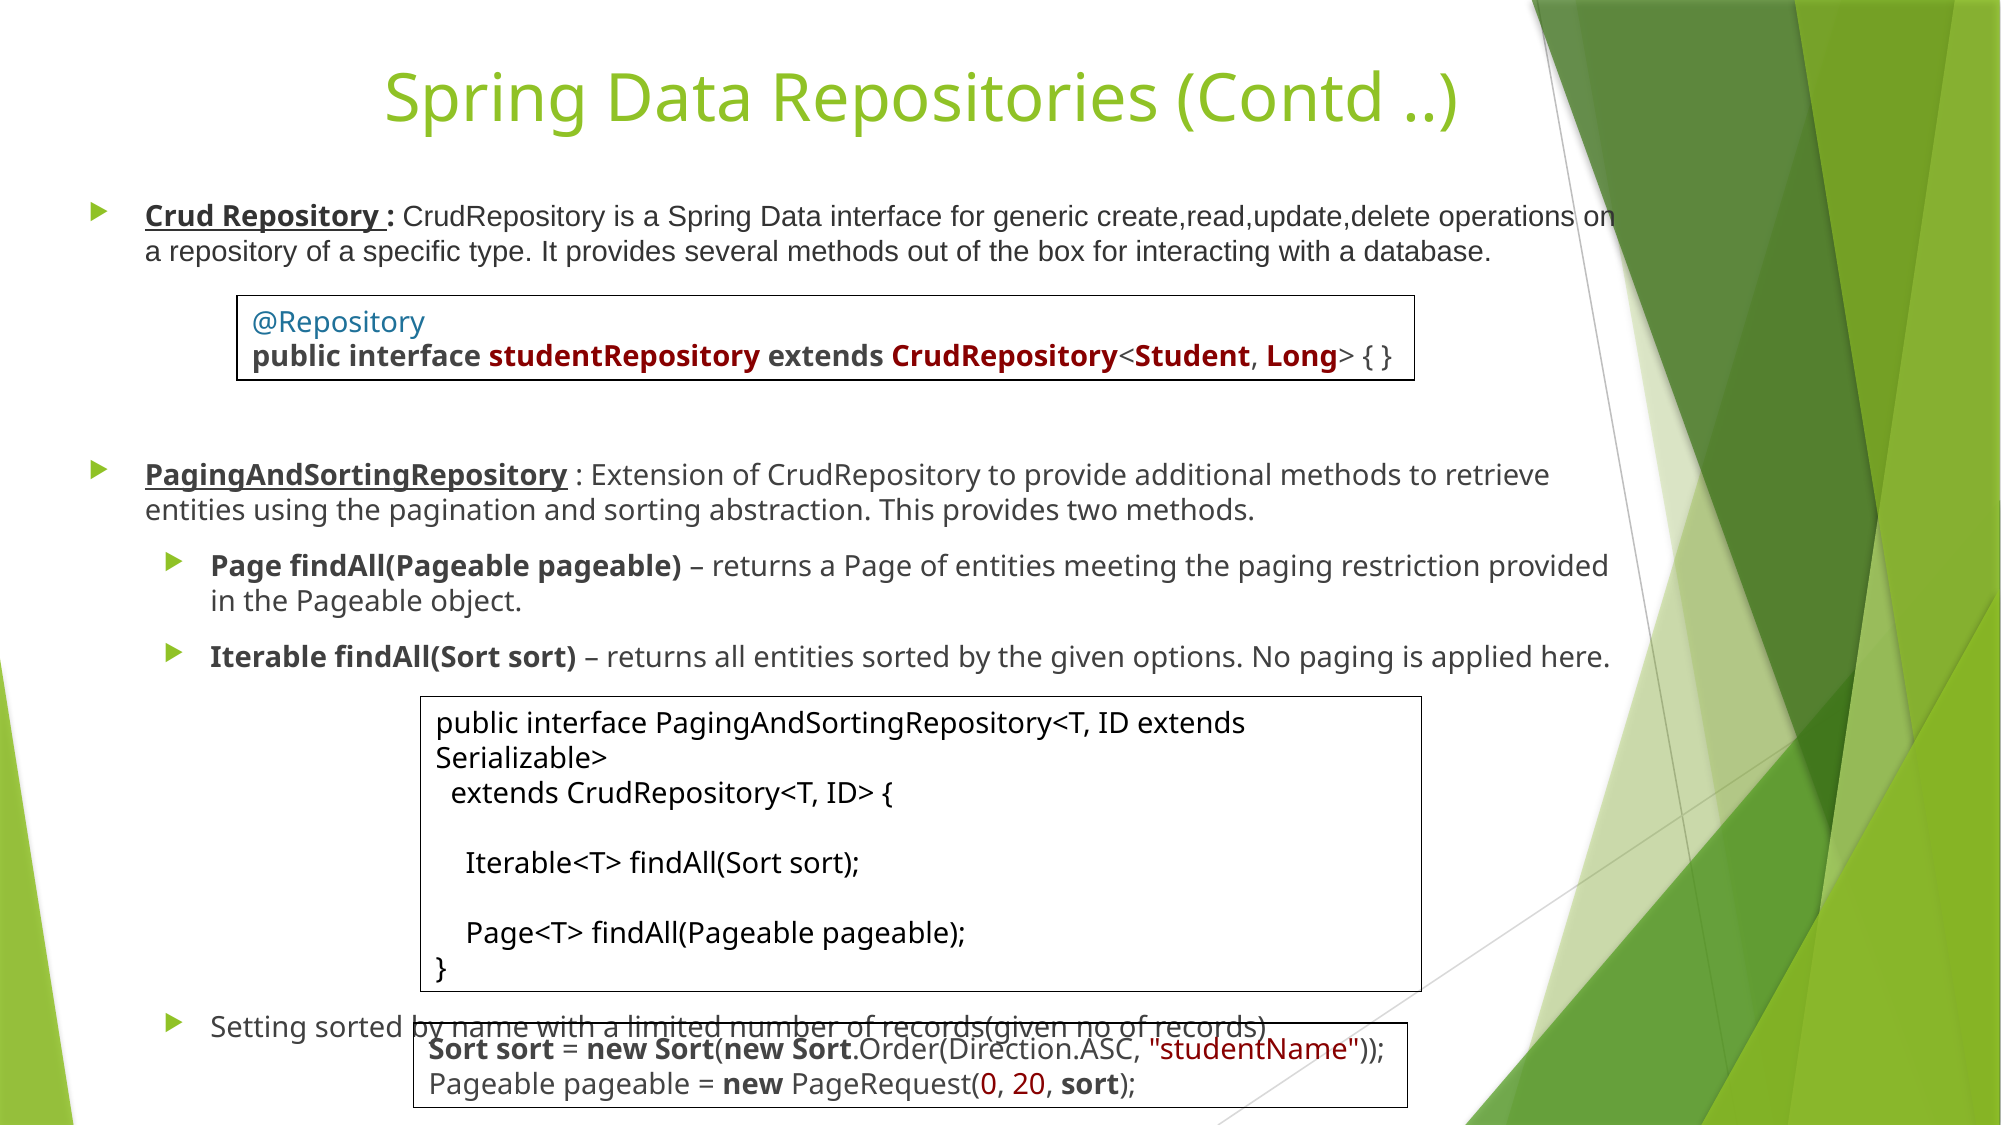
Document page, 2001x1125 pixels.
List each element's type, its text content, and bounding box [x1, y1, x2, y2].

text_box public interface PagingAndSortingRepository<T, ID extends Serializable> extends CrudRepository<T, ID> { Iterable<T> findAll(Sort sort); Page<T> findAll(Pageable pageable); } [420, 696, 1422, 992]
text_box @Repository public interface studentRepository extends CrudRepository<Student, Long> { } [236, 295, 1415, 381]
list Crud Repository : CrudRepository is a Spring Data interface for generic create,read,update,delete operations on a repository of a specific type. It provides several methods out of the box for interacting with a database. PagingAndSortingRepository : Extension of CrudRepository to provide additional methods to retrieve entities using the pagination and sorting abstraction. This provides two methods. Page findAll(Pageable pageable) – returns a Page of entities meeting the paging restriction provided in the Pageable object. Iterable findAll(Sort sort) – returns all entities sorted by the given options. No paging is applied here. Setting sorted by name with a limited number of records(given no of records) [73, 189, 1649, 1078]
text_box Sort sort = new Sort(new Sort.Order(Direction.ASC, "studentName")); Pageable pageable = new PageRequest(0, 20, sort); [413, 1022, 1408, 1108]
title Spring Data Repositories (Contd ..) [180, 47, 1699, 160]
